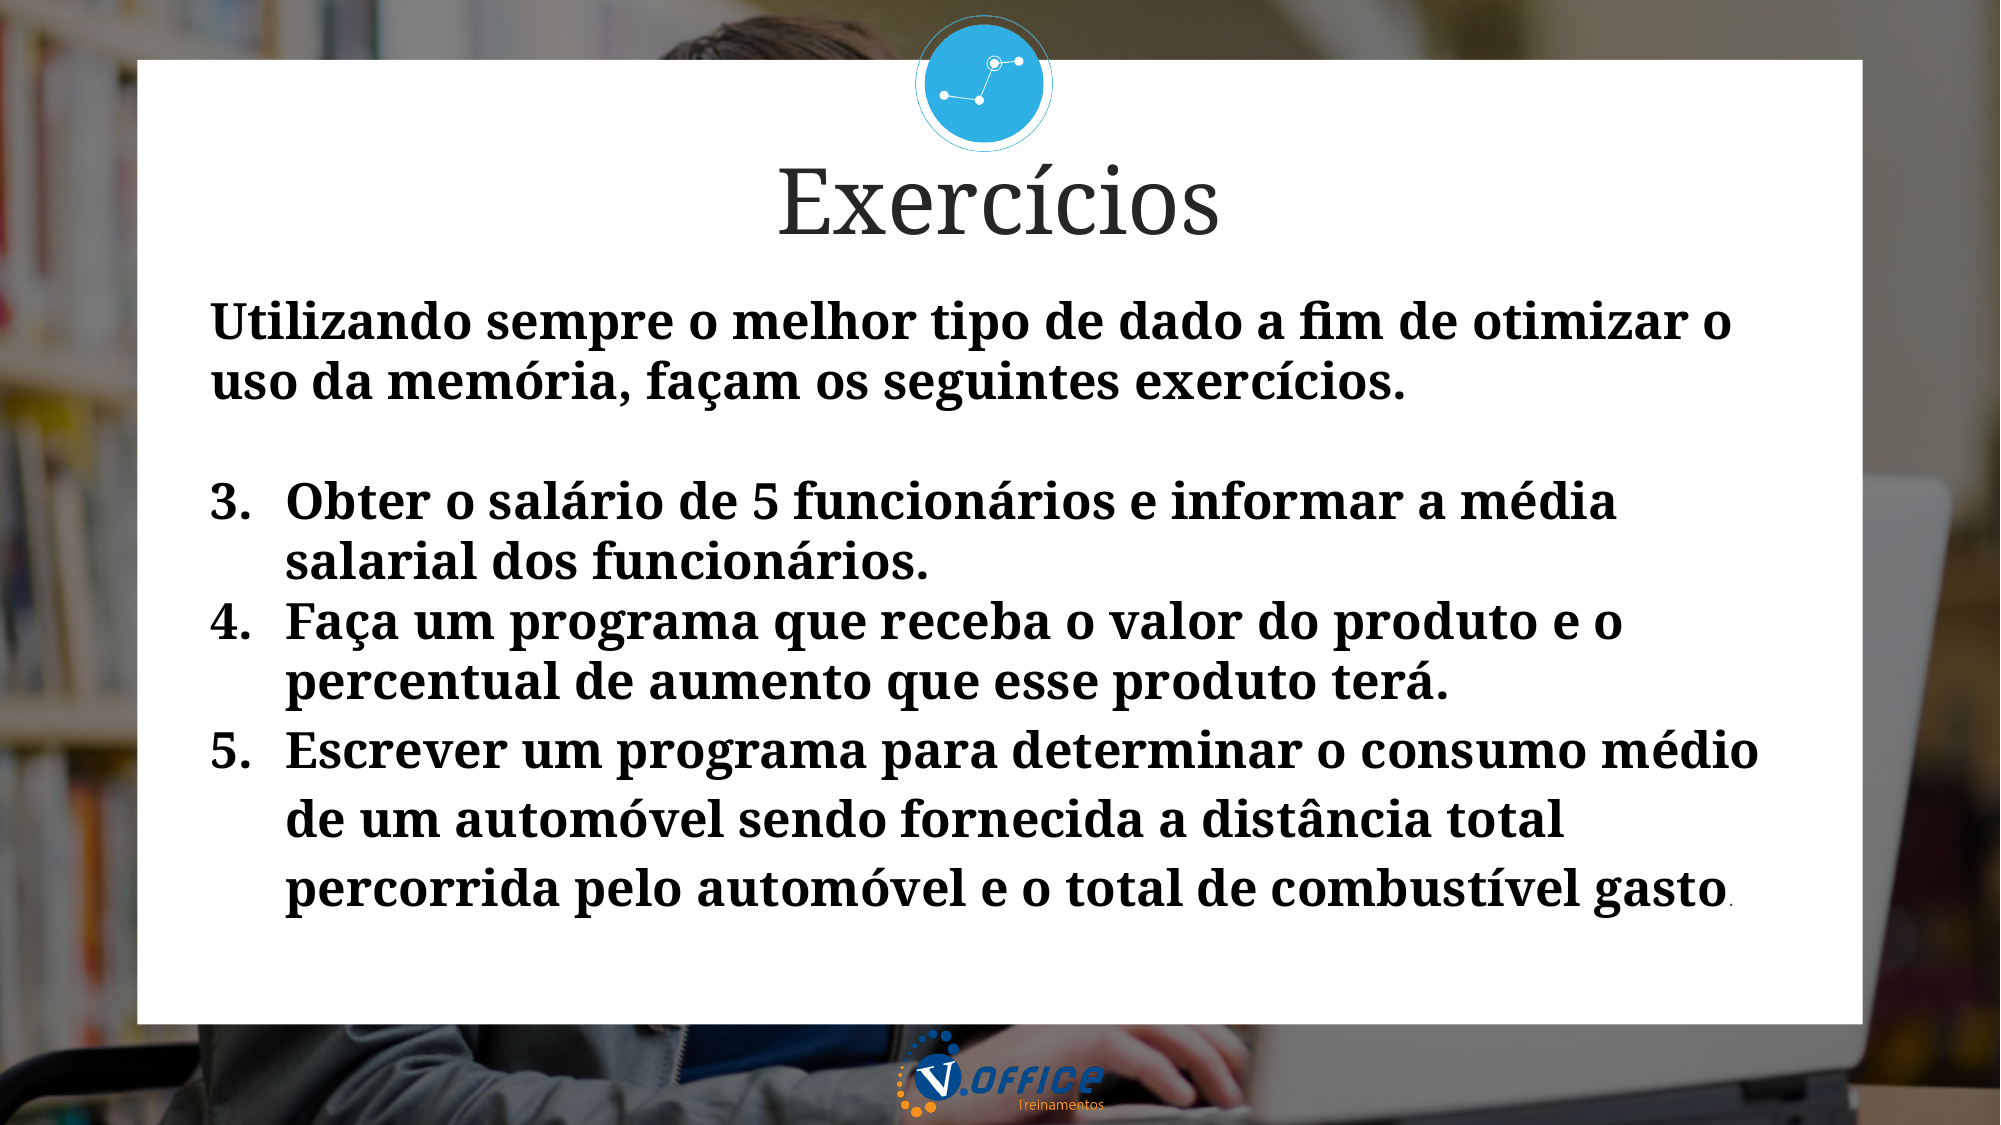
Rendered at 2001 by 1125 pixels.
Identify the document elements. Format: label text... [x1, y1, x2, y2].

picture [0, 0, 2000, 1125]
text_box Exercícios [212, 90, 1788, 282]
text_box Utilizando sempre o melhor tipo de dado a fim de otimizar o uso da memória, façam os seguintes exercícios. Obter o salário de 5 funcionários e informar a média salarial dos funcionários. Faça um programa que receba o valor do produto e o percentual de aumento que esse produto terá. Escrever um programa para determinar o consumo médio de um automóvel sendo fornecida a distância total percorrida pelo automóvel e o total de combustível gasto. [195, 282, 1807, 887]
